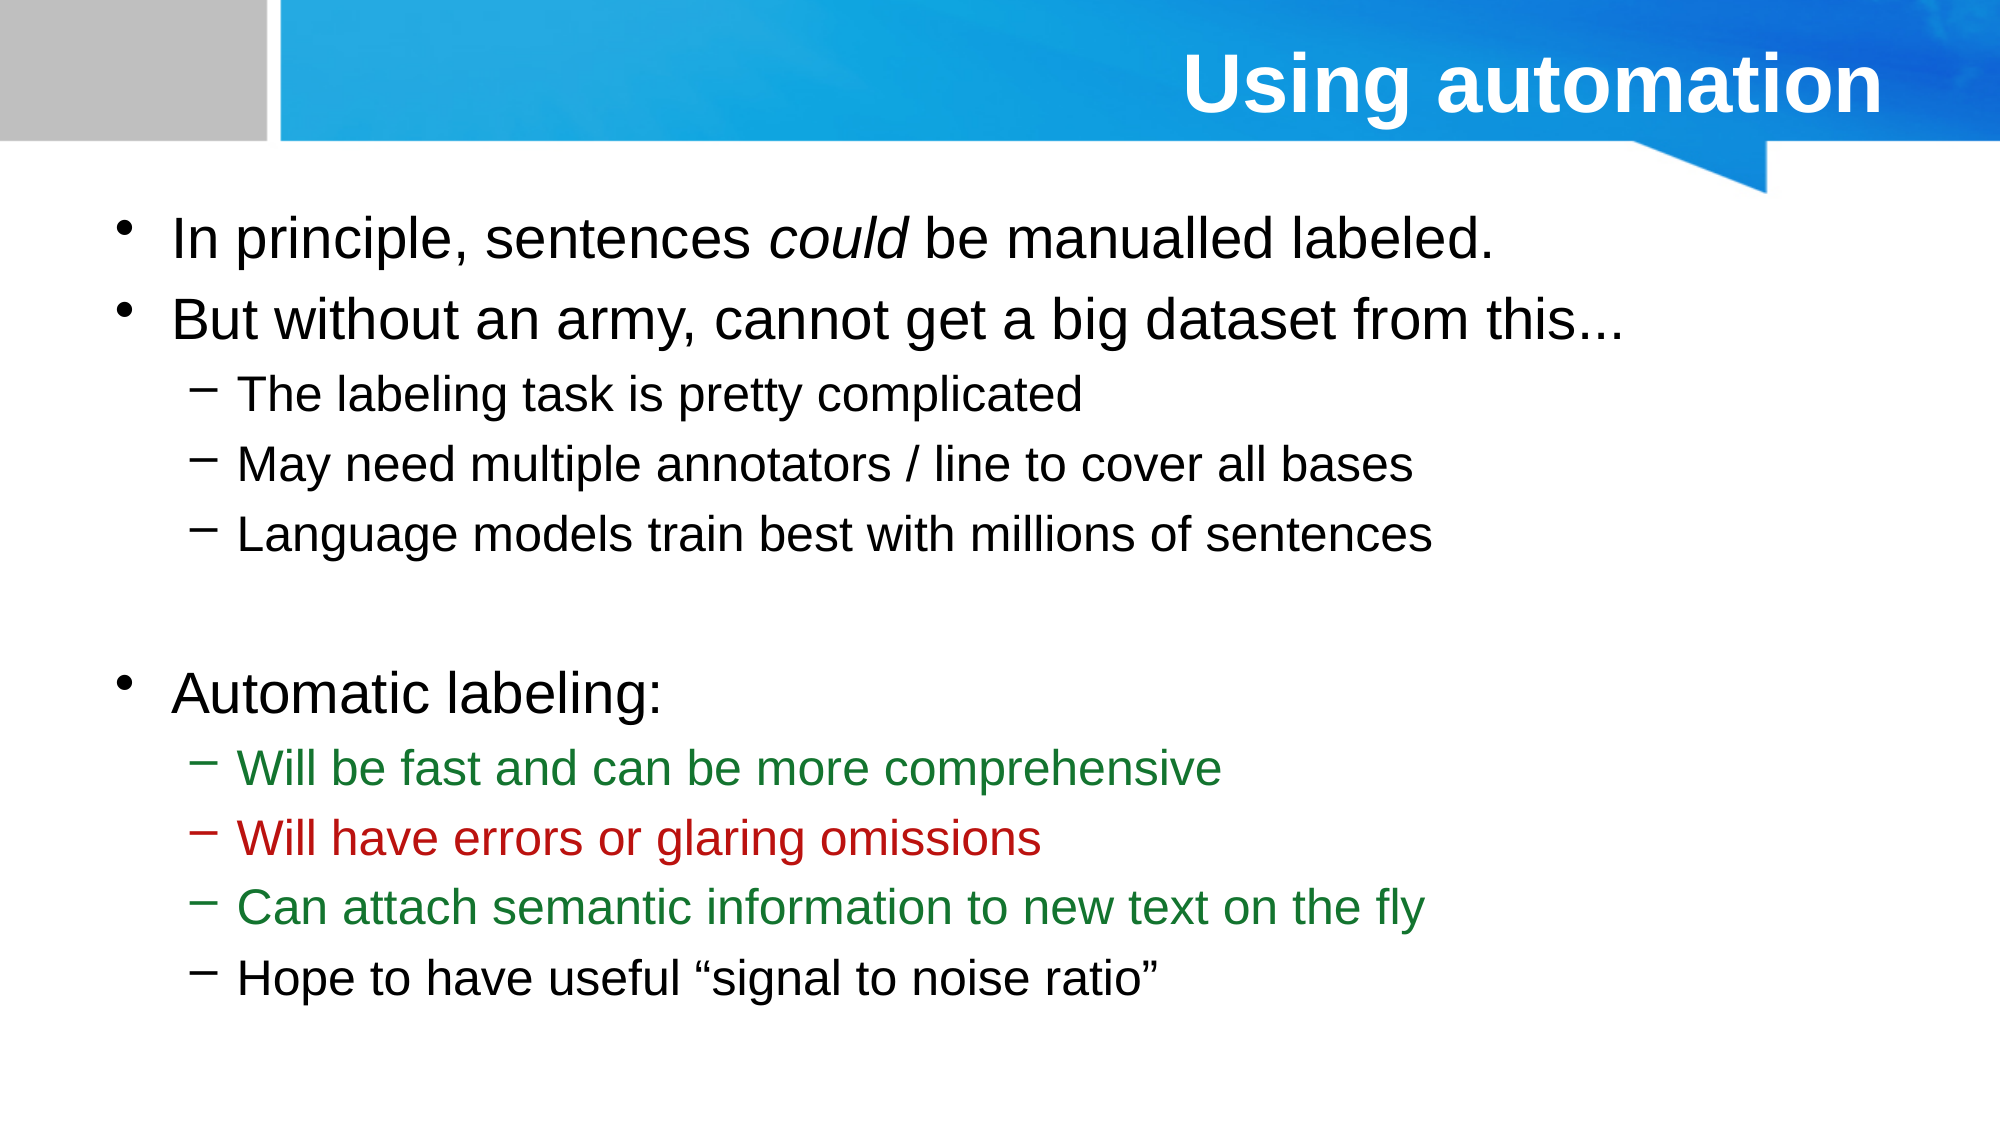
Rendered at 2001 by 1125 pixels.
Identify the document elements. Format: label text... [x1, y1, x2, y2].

picture [0, 0, 2000, 1125]
list In principle, sentences could be manualled labeled. But without an army, cannot get a big dataset from this... The labeling task is pretty complicated May need multiple annotators / line to cover all bases Language models train best with millions of sentences Automatic labeling: Will be fast and can be more comprehensive Will have errors or glaring omissions Can attach semantic information to new text on the fly Hope to have useful “signal to noise ratio” [99, 192, 1901, 1006]
title Using automation [99, 30, 1901, 127]
